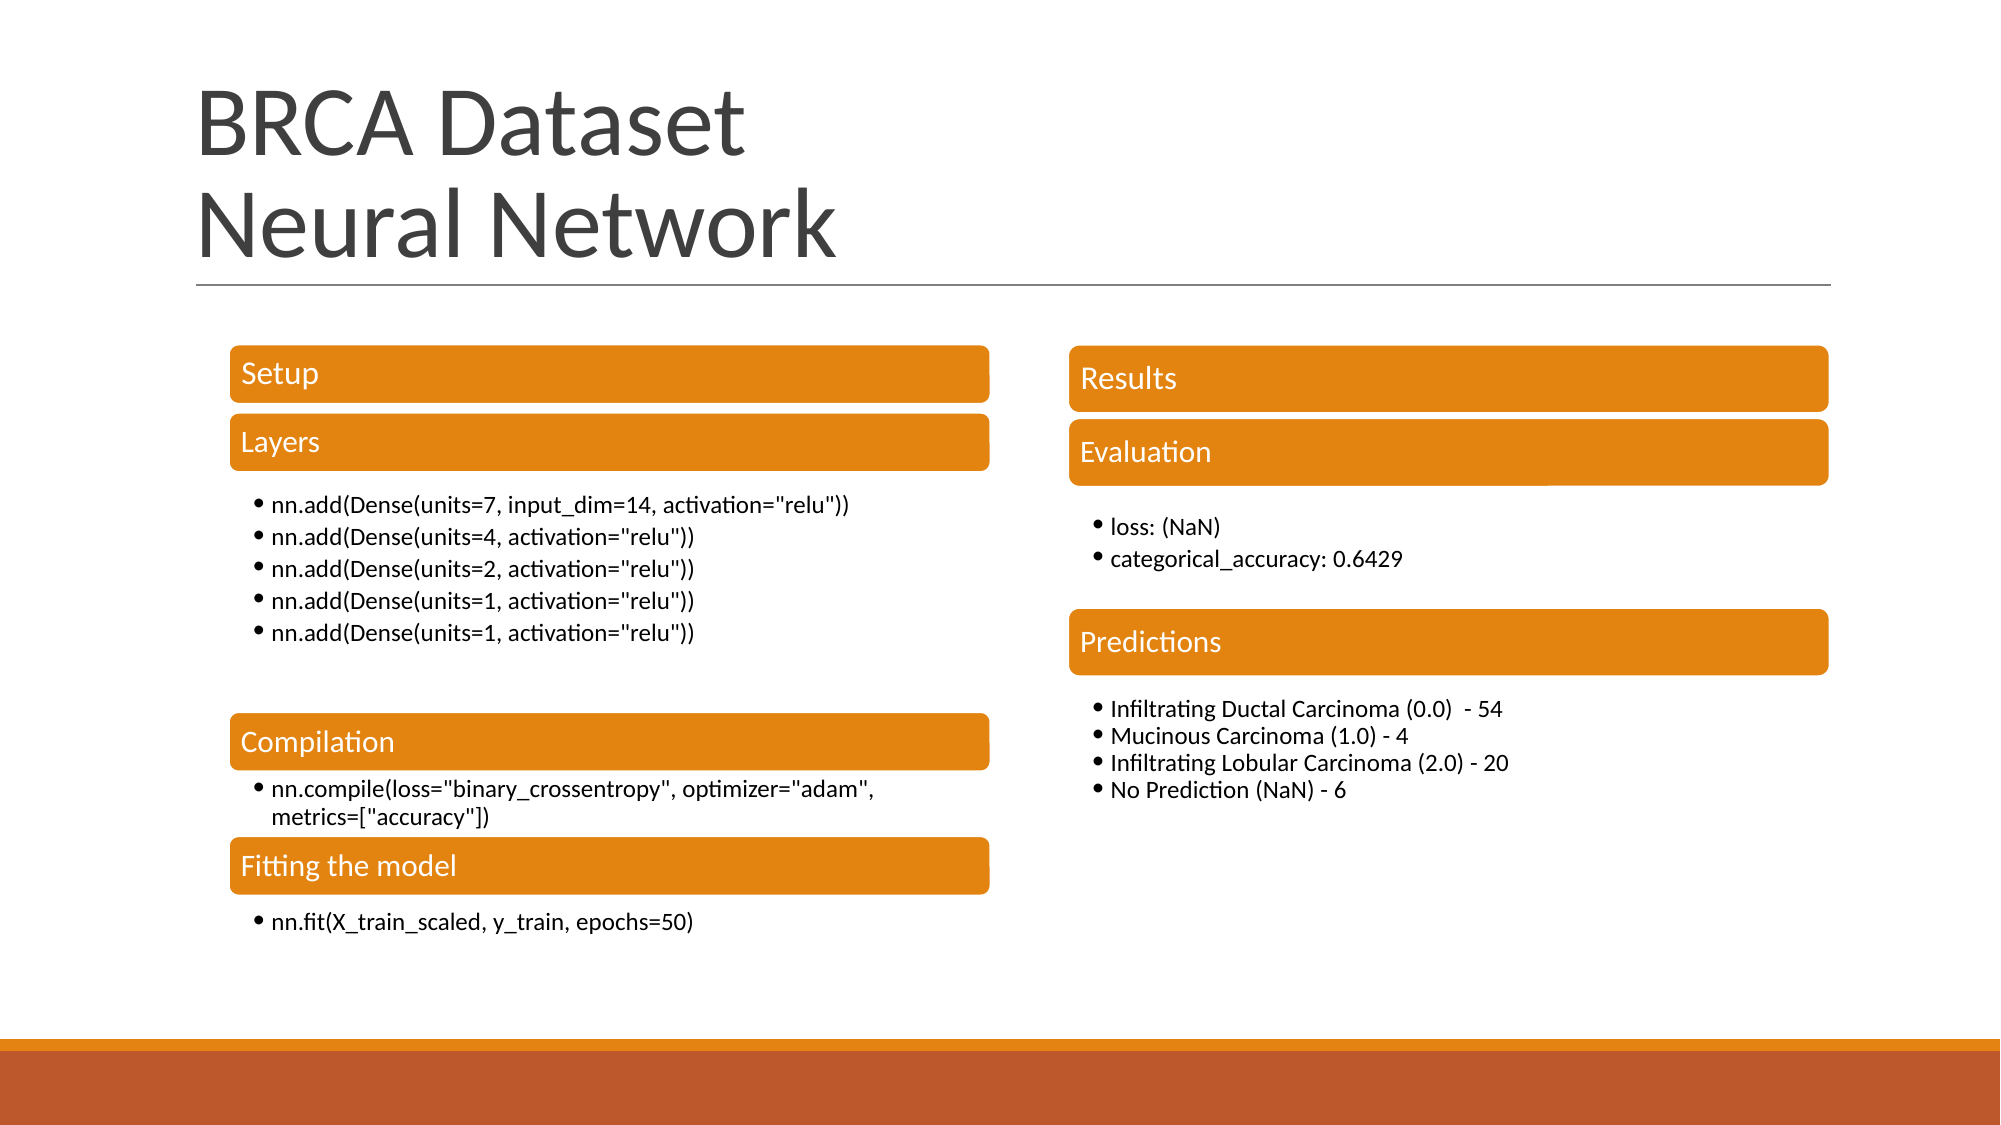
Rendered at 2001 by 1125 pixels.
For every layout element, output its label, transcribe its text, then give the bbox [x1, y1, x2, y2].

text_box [228, 343, 992, 1005]
title BRCA Dataset Neural Network [180, 47, 1830, 285]
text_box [1067, 343, 1831, 896]
text_box [0, 1040, 2000, 1052]
text_box [0, 1052, 2000, 1125]
